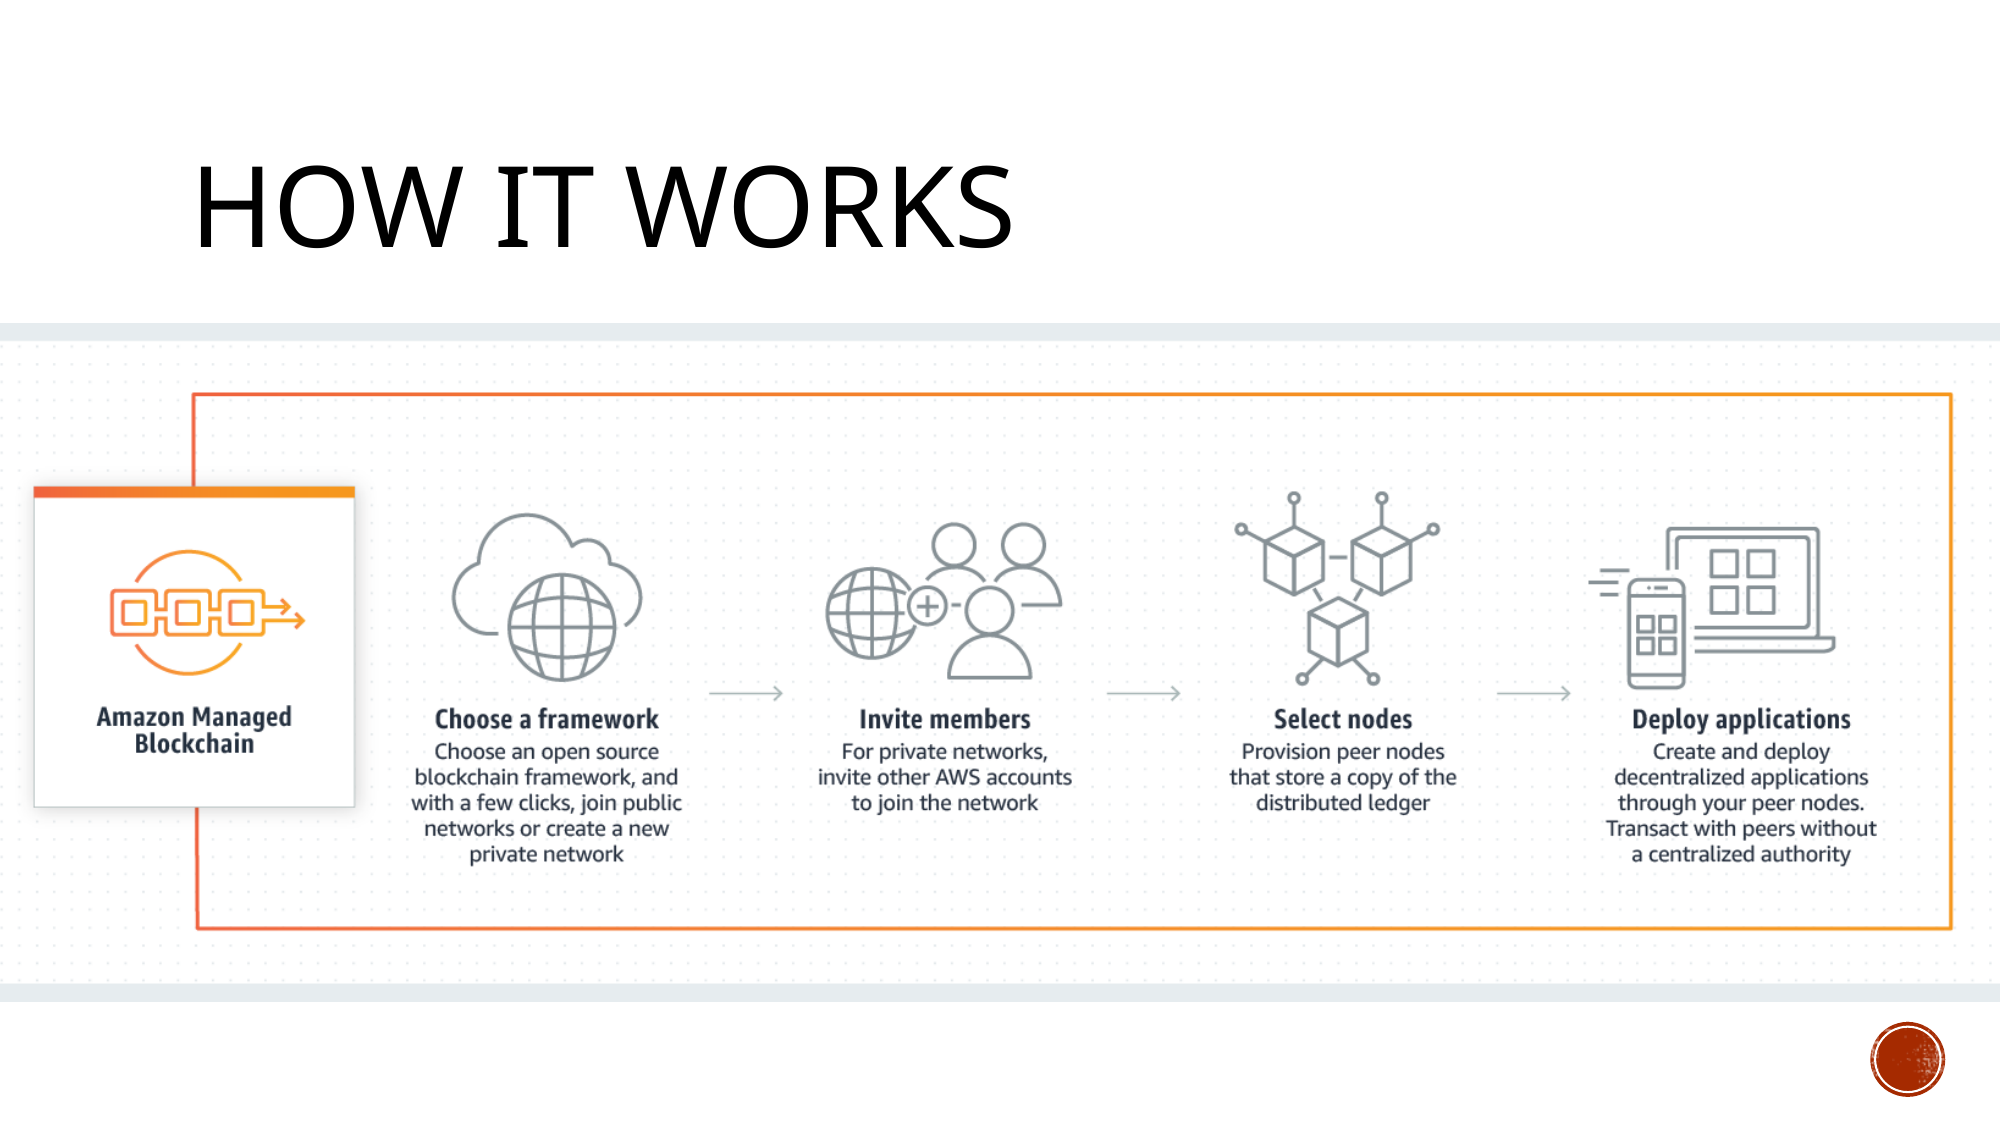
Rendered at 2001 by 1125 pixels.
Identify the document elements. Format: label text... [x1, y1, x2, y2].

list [0, 324, 2000, 1000]
title How it works [175, 79, 1826, 322]
